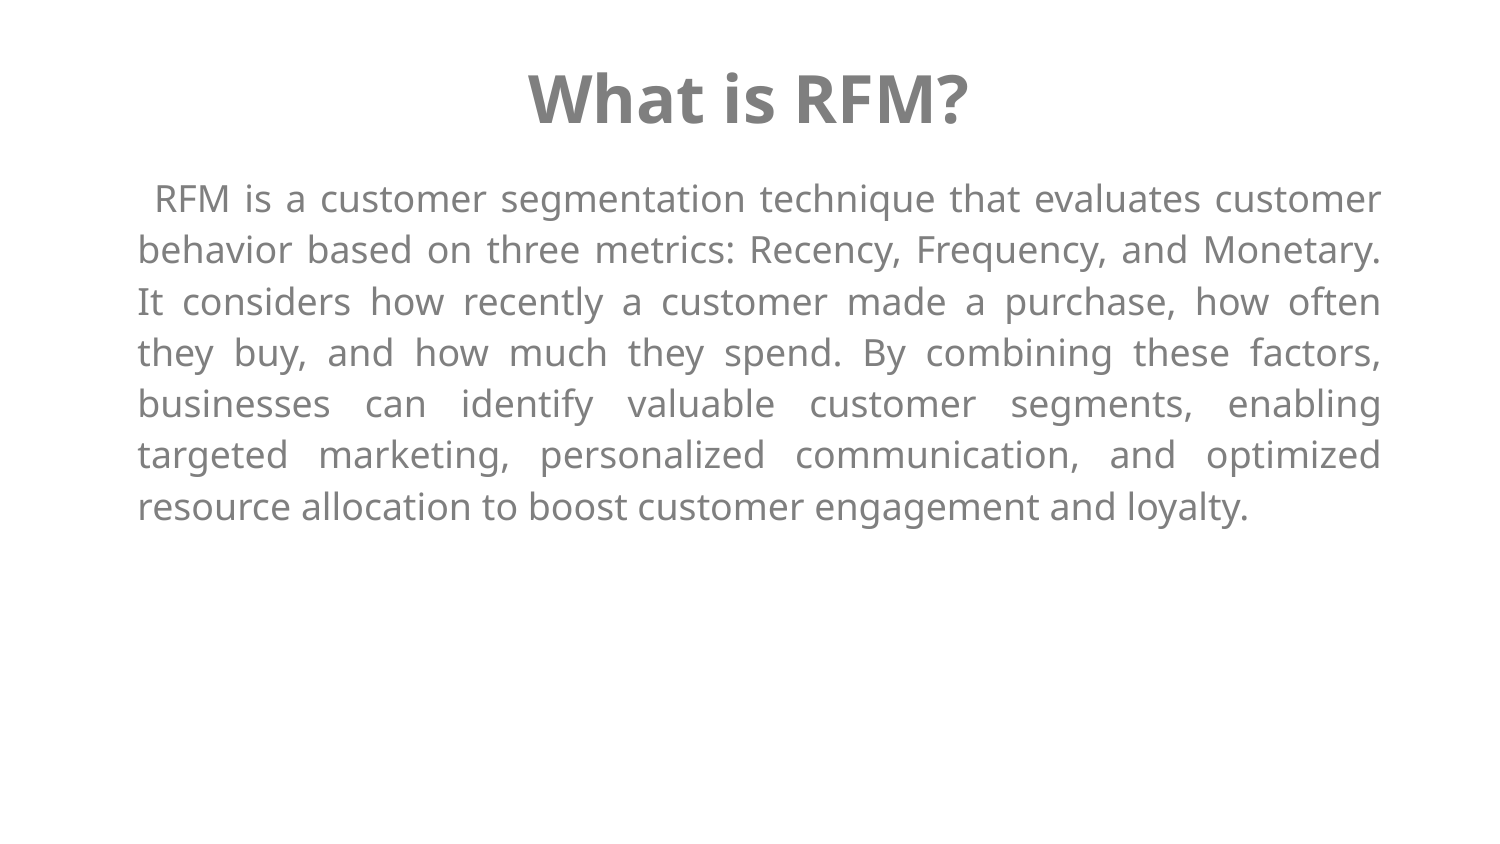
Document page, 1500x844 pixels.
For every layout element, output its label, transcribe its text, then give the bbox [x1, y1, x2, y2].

list RFM is a customer segmentation technique that evaluates customer behavior based on three metrics: Recency, Frequency, and Monetary. It considers how recently a customer made a purchase, how often they buy, and how much they spend. By combining these factors, businesses can identify valuable customer segments, enabling targeted marketing, personalized communication, and optimized resource allocation to boost customer engagement and loyalty. [62, 140, 1383, 720]
title What is RFM? [62, 55, 1436, 138]
